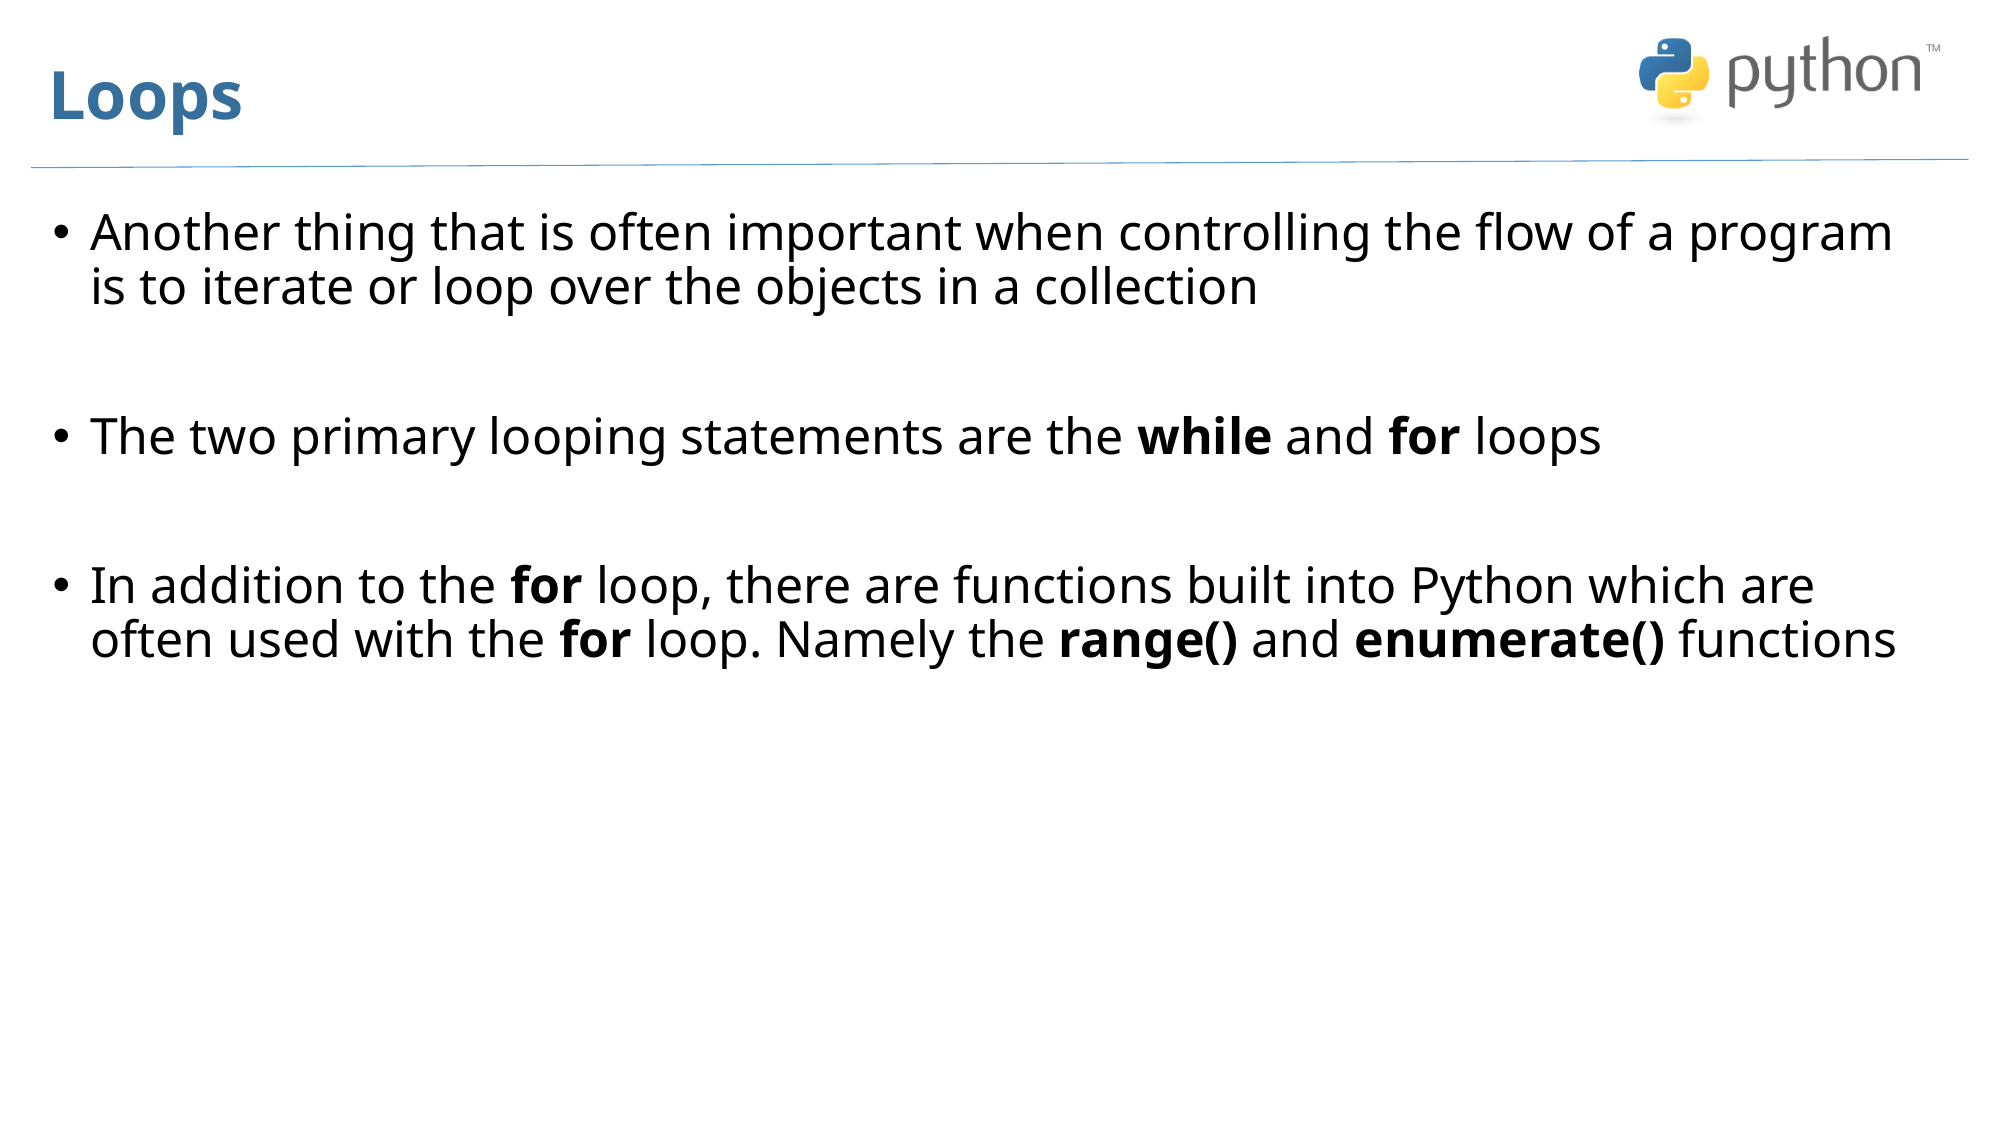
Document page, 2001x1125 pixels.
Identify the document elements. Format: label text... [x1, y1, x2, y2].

title Loops [33, 45, 1552, 150]
list Another thing that is often important when controlling the flow of a program is to iterate or loop over the objects in a collection The two primary looping statements are the while and for loops In addition to the for loop, there are functions built into Python which are often used with the for loop. Namely the range() and enumerate() functions [37, 199, 1955, 1086]
picture [1589, 17, 1969, 146]
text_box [31, 159, 1969, 168]
